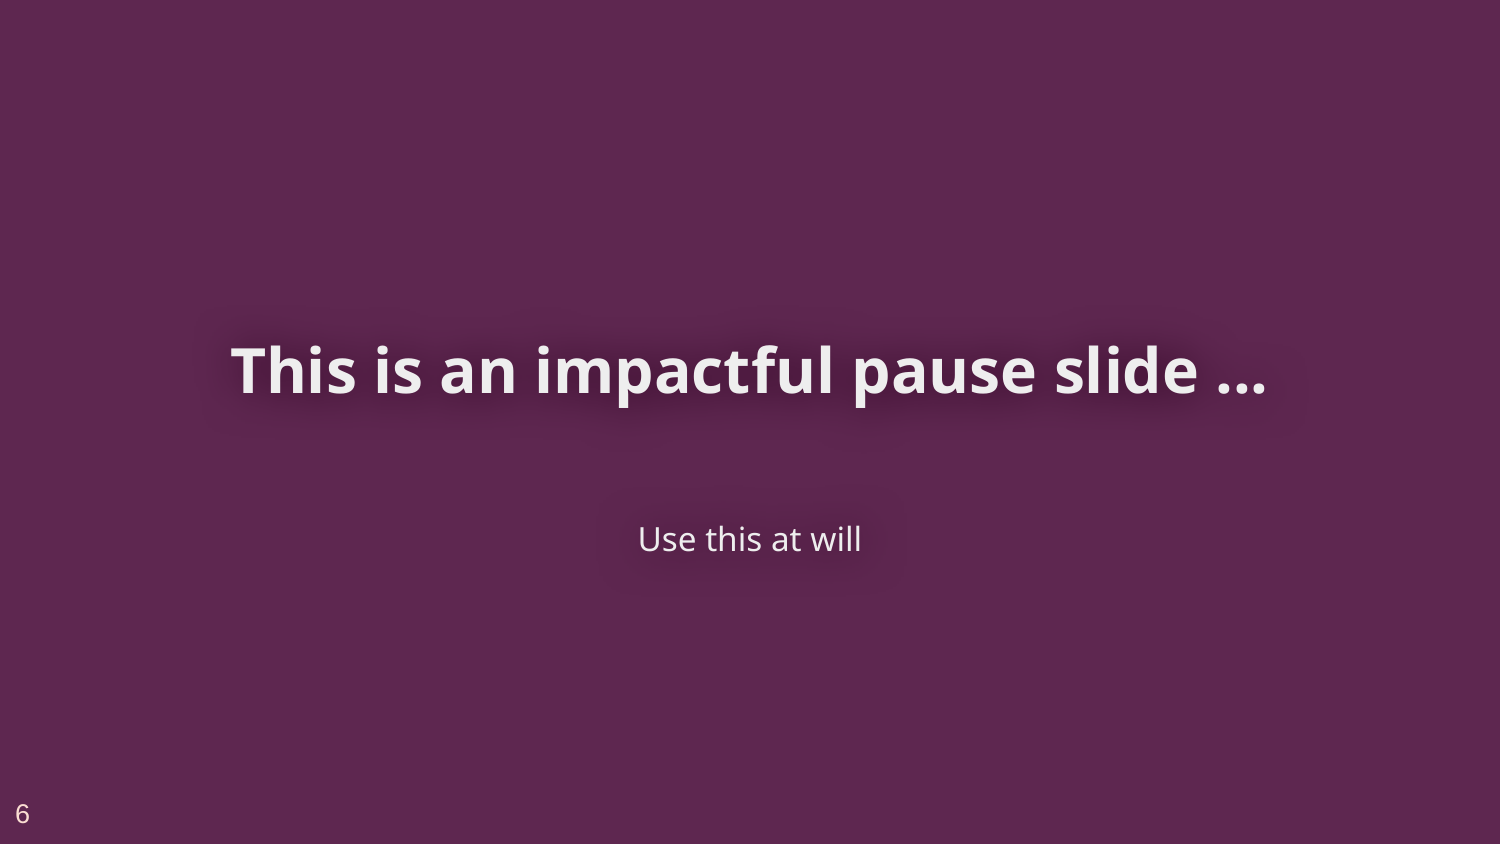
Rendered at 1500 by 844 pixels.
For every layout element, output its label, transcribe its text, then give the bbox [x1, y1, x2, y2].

subtitle Use this at will [115, 511, 1385, 659]
slide_number 6 [0, 790, 46, 834]
list This is an impactful pause slide ... [115, 224, 1385, 481]
